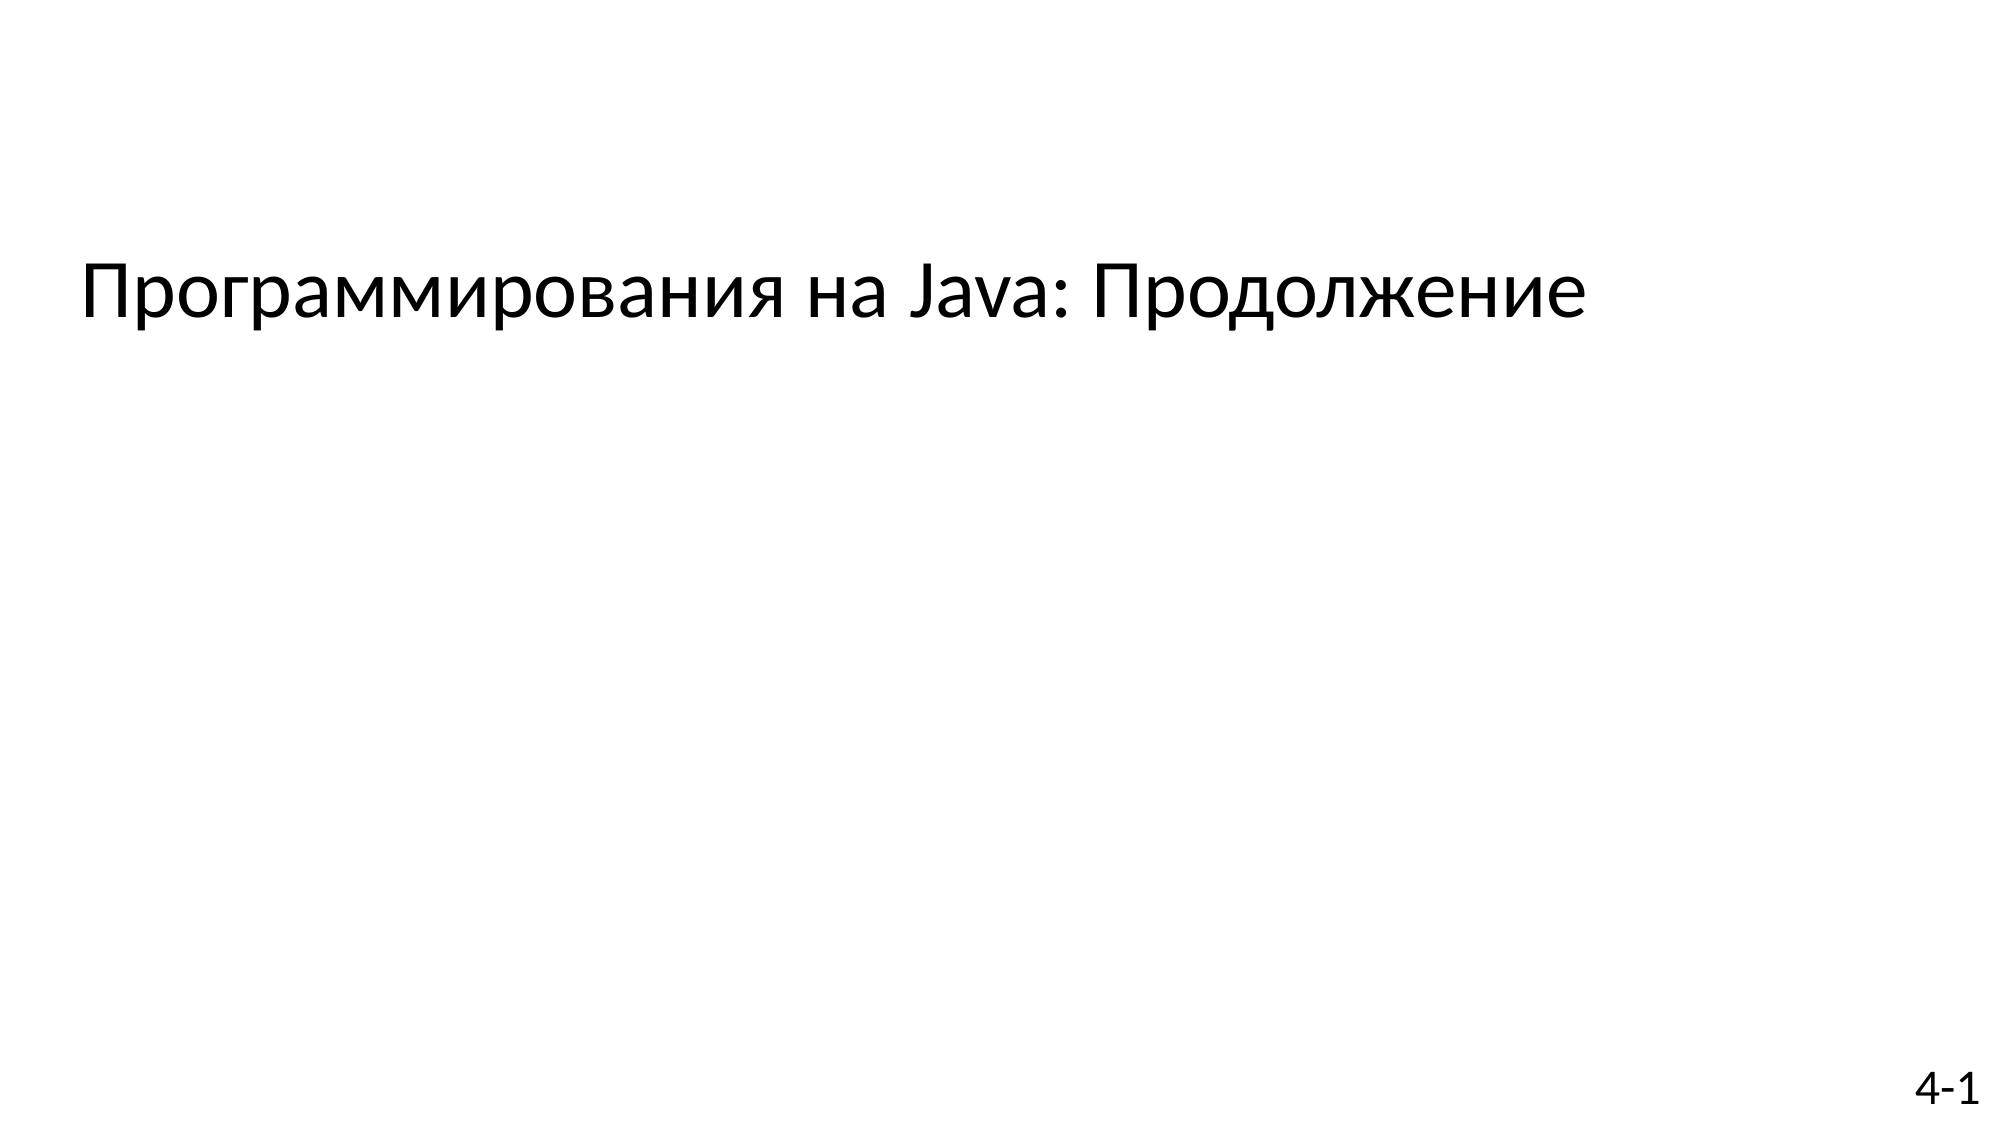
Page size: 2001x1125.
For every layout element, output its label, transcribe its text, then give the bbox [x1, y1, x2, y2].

subtitle Программирования на Java: Продолжение [65, 237, 1928, 1033]
text_box 4-1 [1729, 1047, 1996, 1123]
